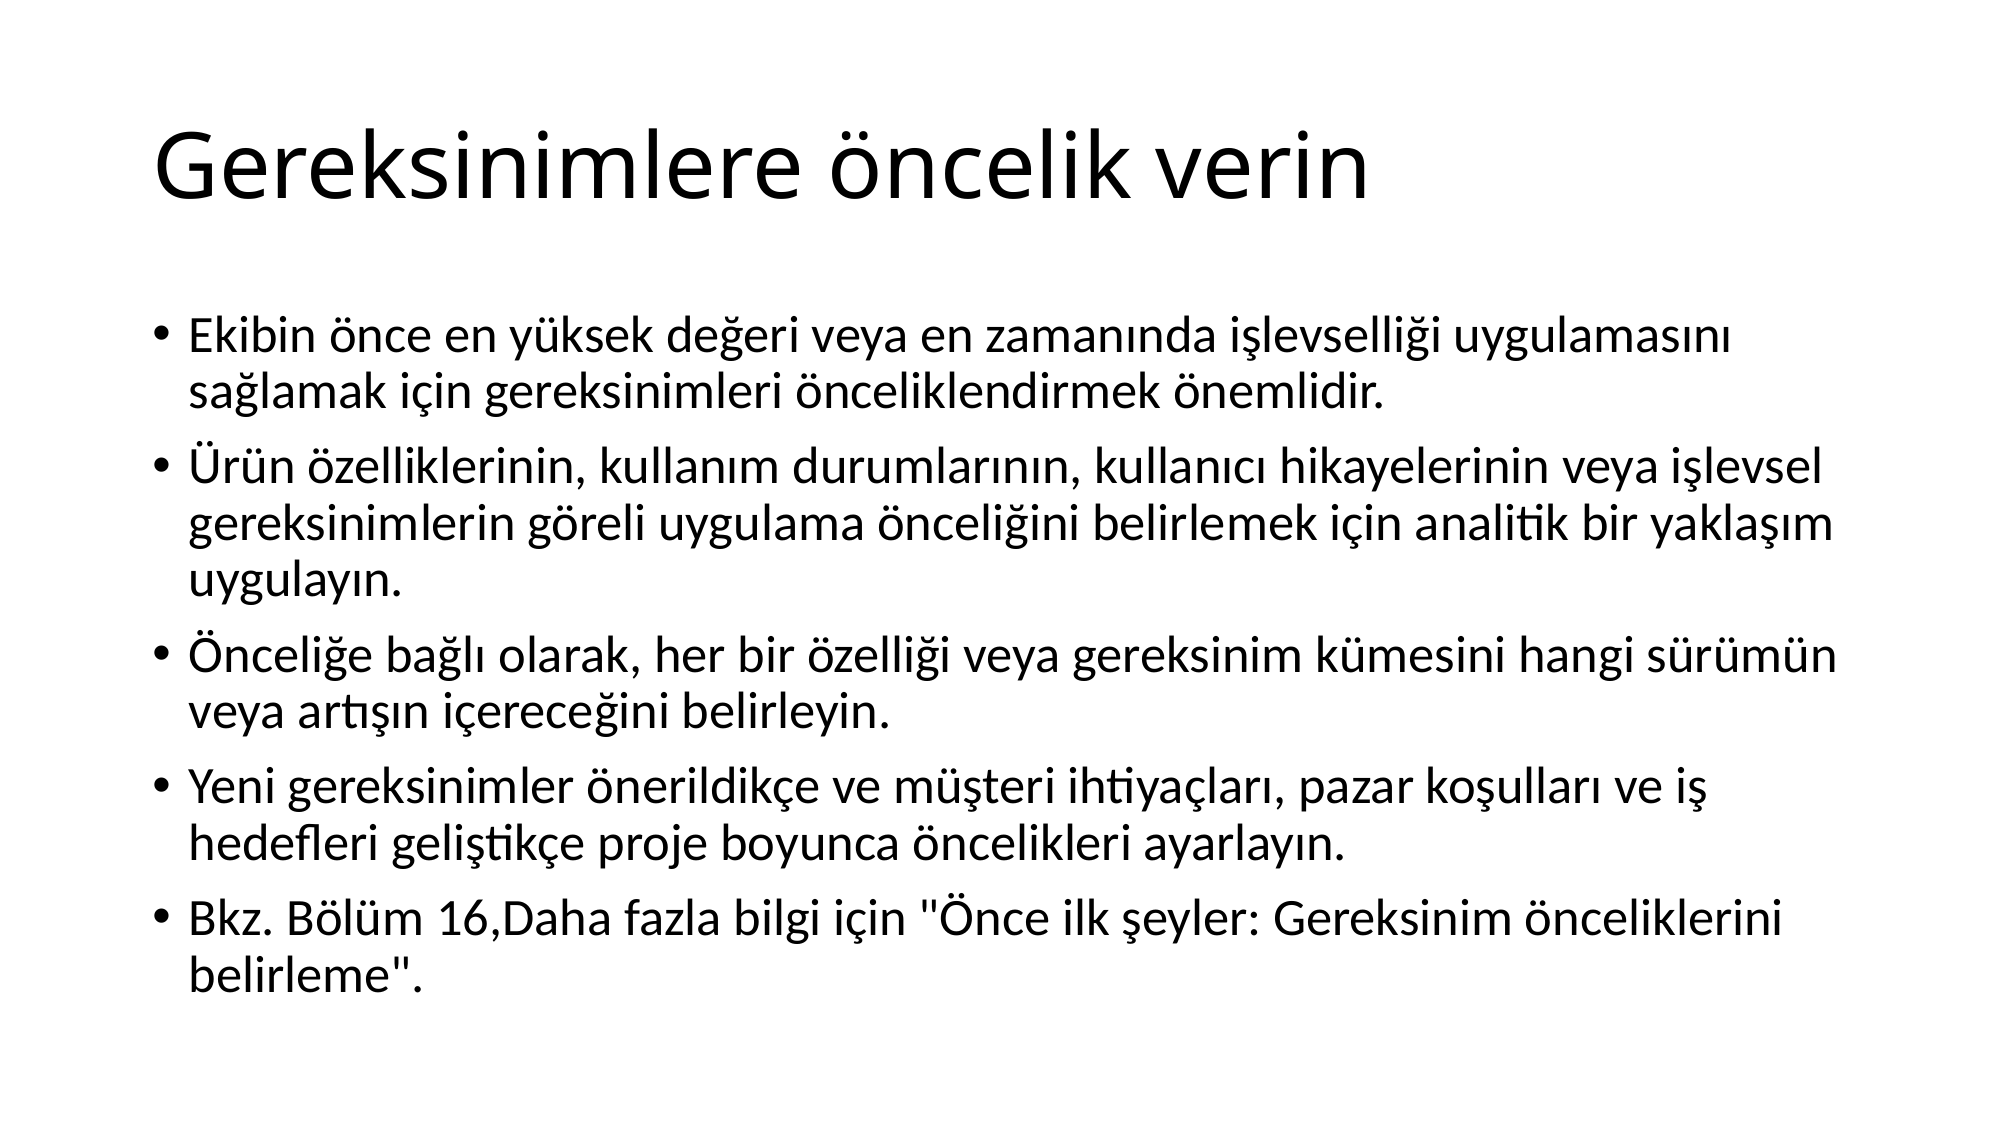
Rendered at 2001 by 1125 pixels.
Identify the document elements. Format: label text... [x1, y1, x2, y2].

title Gereksinimlere öncelik verin [137, 59, 1863, 278]
list Ekibin önce en yüksek değeri veya en zamanında işlevselliği uygulamasını sağlamak için gereksinimleri önceliklendirmek önemlidir. Ürün özelliklerinin, kullanım durumlarının, kullanıcı hikayelerinin veya işlevsel gereksinimlerin göreli uygulama önceliğini belirlemek için analitik bir yaklaşım uygulayın. Önceliğe bağlı olarak, her bir özelliği veya gereksinim kümesini hangi sürümün veya artışın içereceğini belirleyin. Yeni gereksinimler önerildikçe ve müşteri ihtiyaçları, pazar koşulları ve iş hedefleri geliştikçe proje boyunca öncelikleri ayarlayın. Bkz. Bölüm 16,Daha fazla bilgi için "Önce ilk şeyler: Gereksinim önceliklerini belirleme". [137, 299, 1863, 1014]
